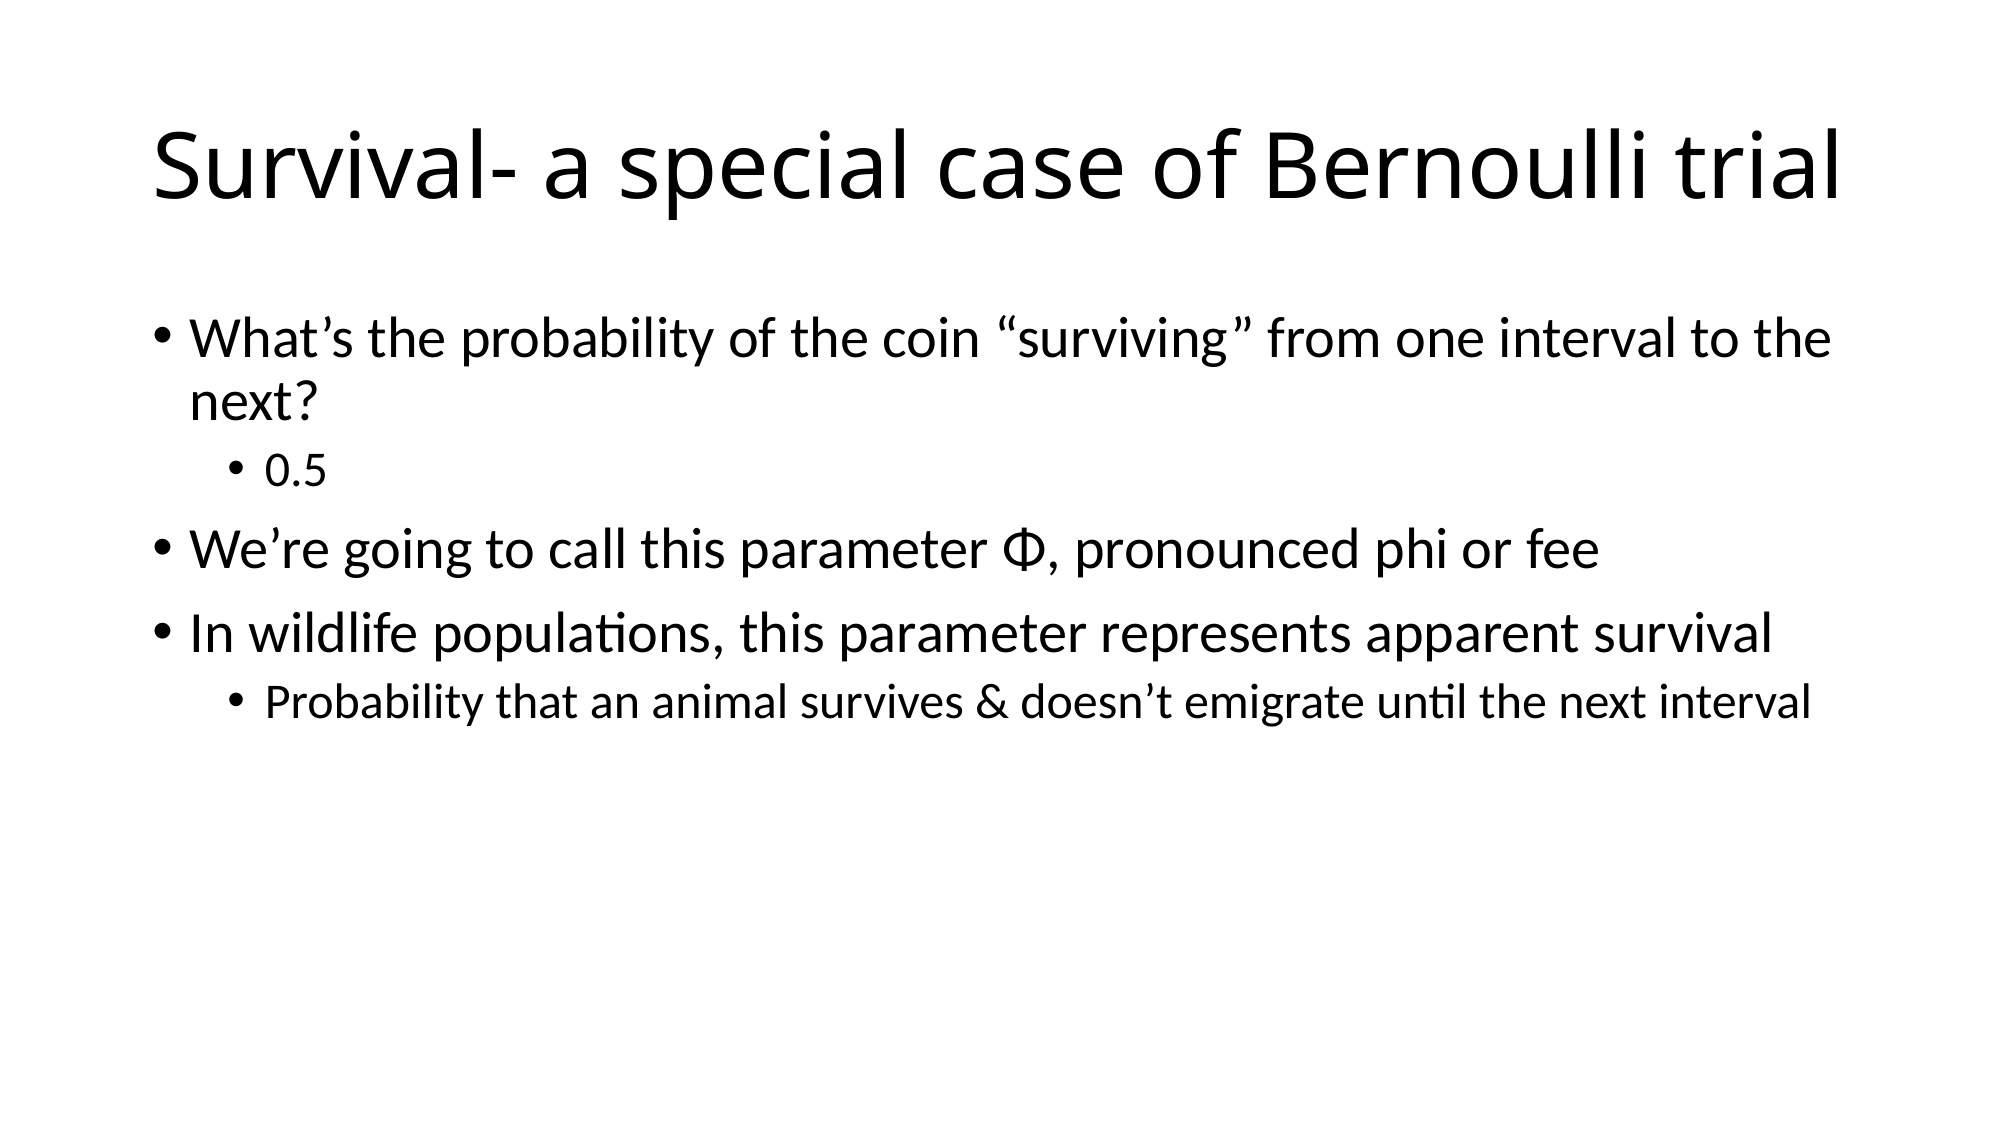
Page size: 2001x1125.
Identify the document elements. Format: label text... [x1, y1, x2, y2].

title Survival- a special case of Bernoulli trial [137, 59, 1863, 278]
list What’s the probability of the coin “surviving” from one interval to the next? 0.5 We’re going to call this parameter Φ, pronounced phi or fee In wildlife populations, this parameter represents apparent survival Probability that an animal survives & doesn’t emigrate until the next interval [137, 299, 1863, 1014]
